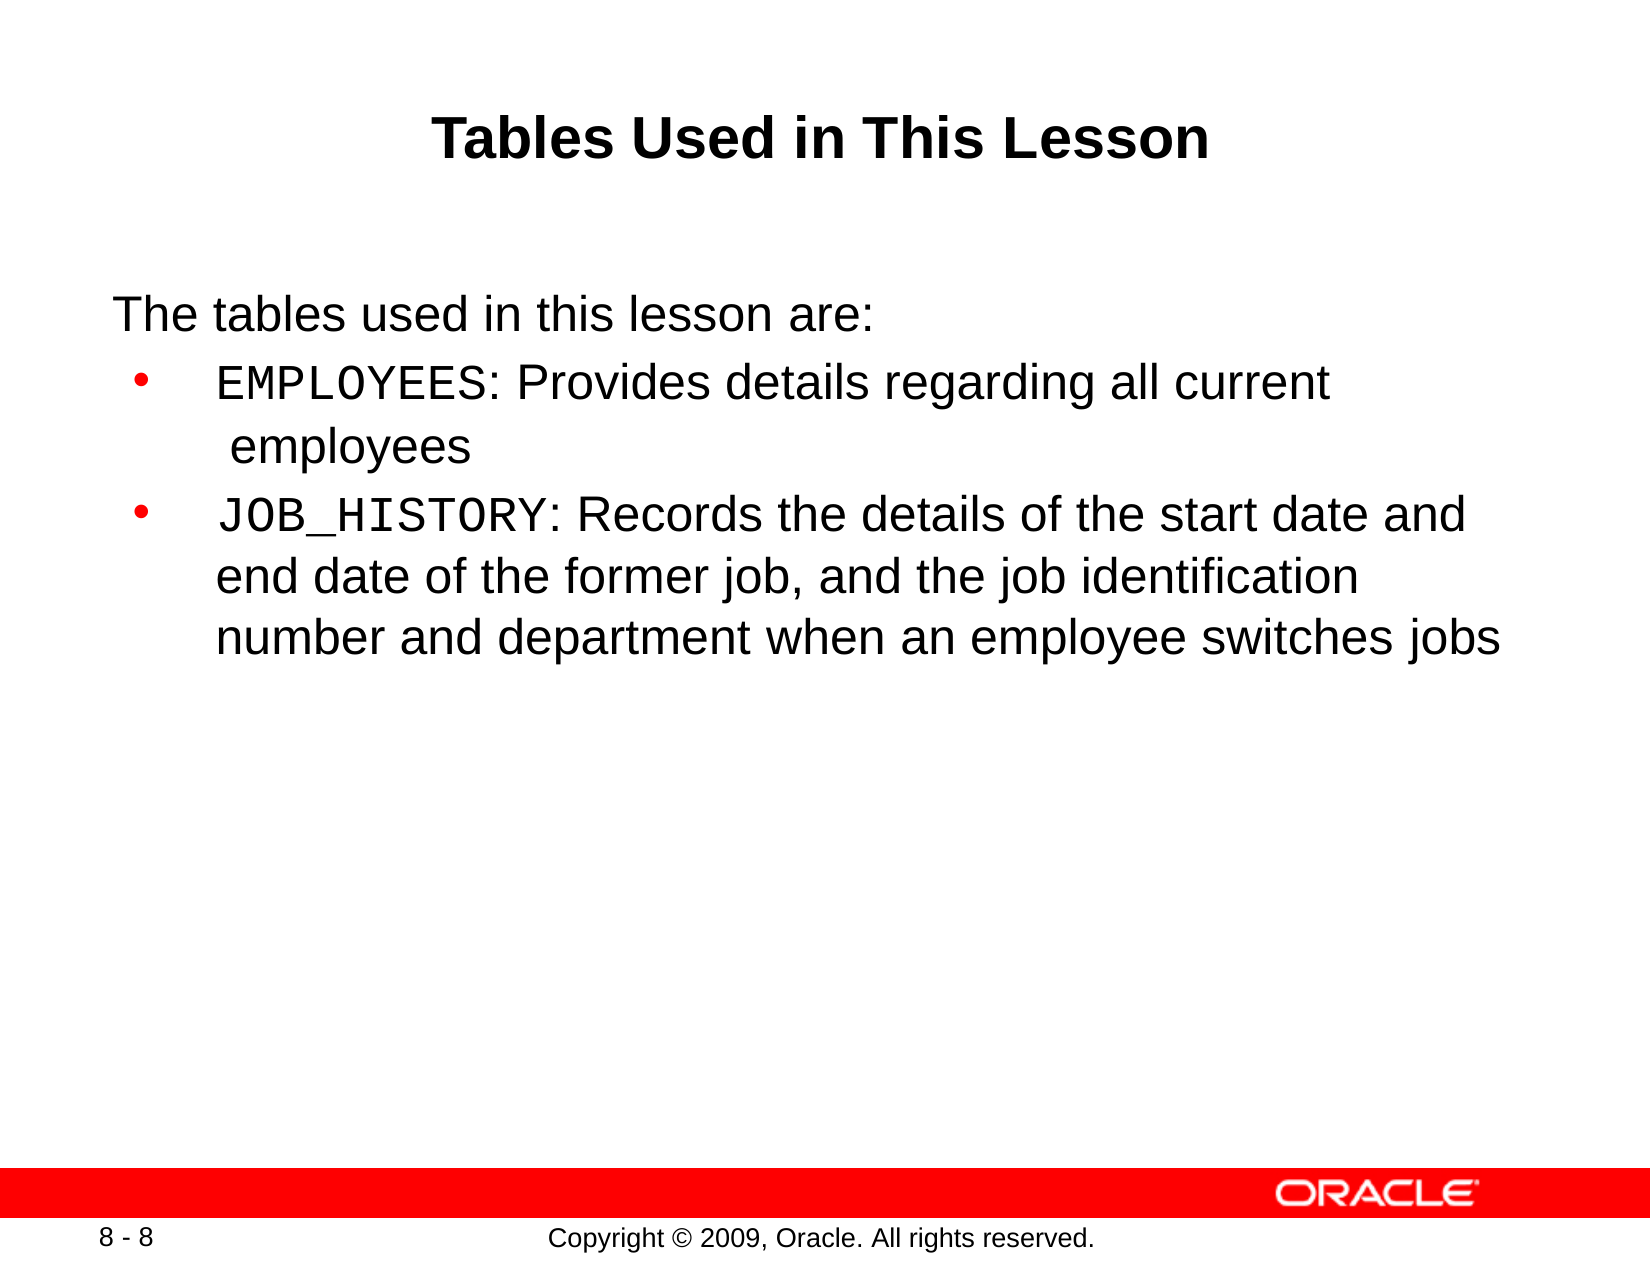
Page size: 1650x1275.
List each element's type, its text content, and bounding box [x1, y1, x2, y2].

footer Copyright © 2009, Oracle. All rights reserved. [545, 1220, 1103, 1275]
title Tables Used in This Lesson [429, 96, 1220, 270]
text_box 8 - 8 [96, 1219, 159, 1275]
text_box The tables used in this lesson are: EMPLOYEES: Provides details regarding all current employees JOB_HISTORY: Records the details of the start date and end date of the former job, and the job identification number and department when an employee switches jobs [109, 270, 1509, 665]
picture [0, 1168, 1650, 1218]
